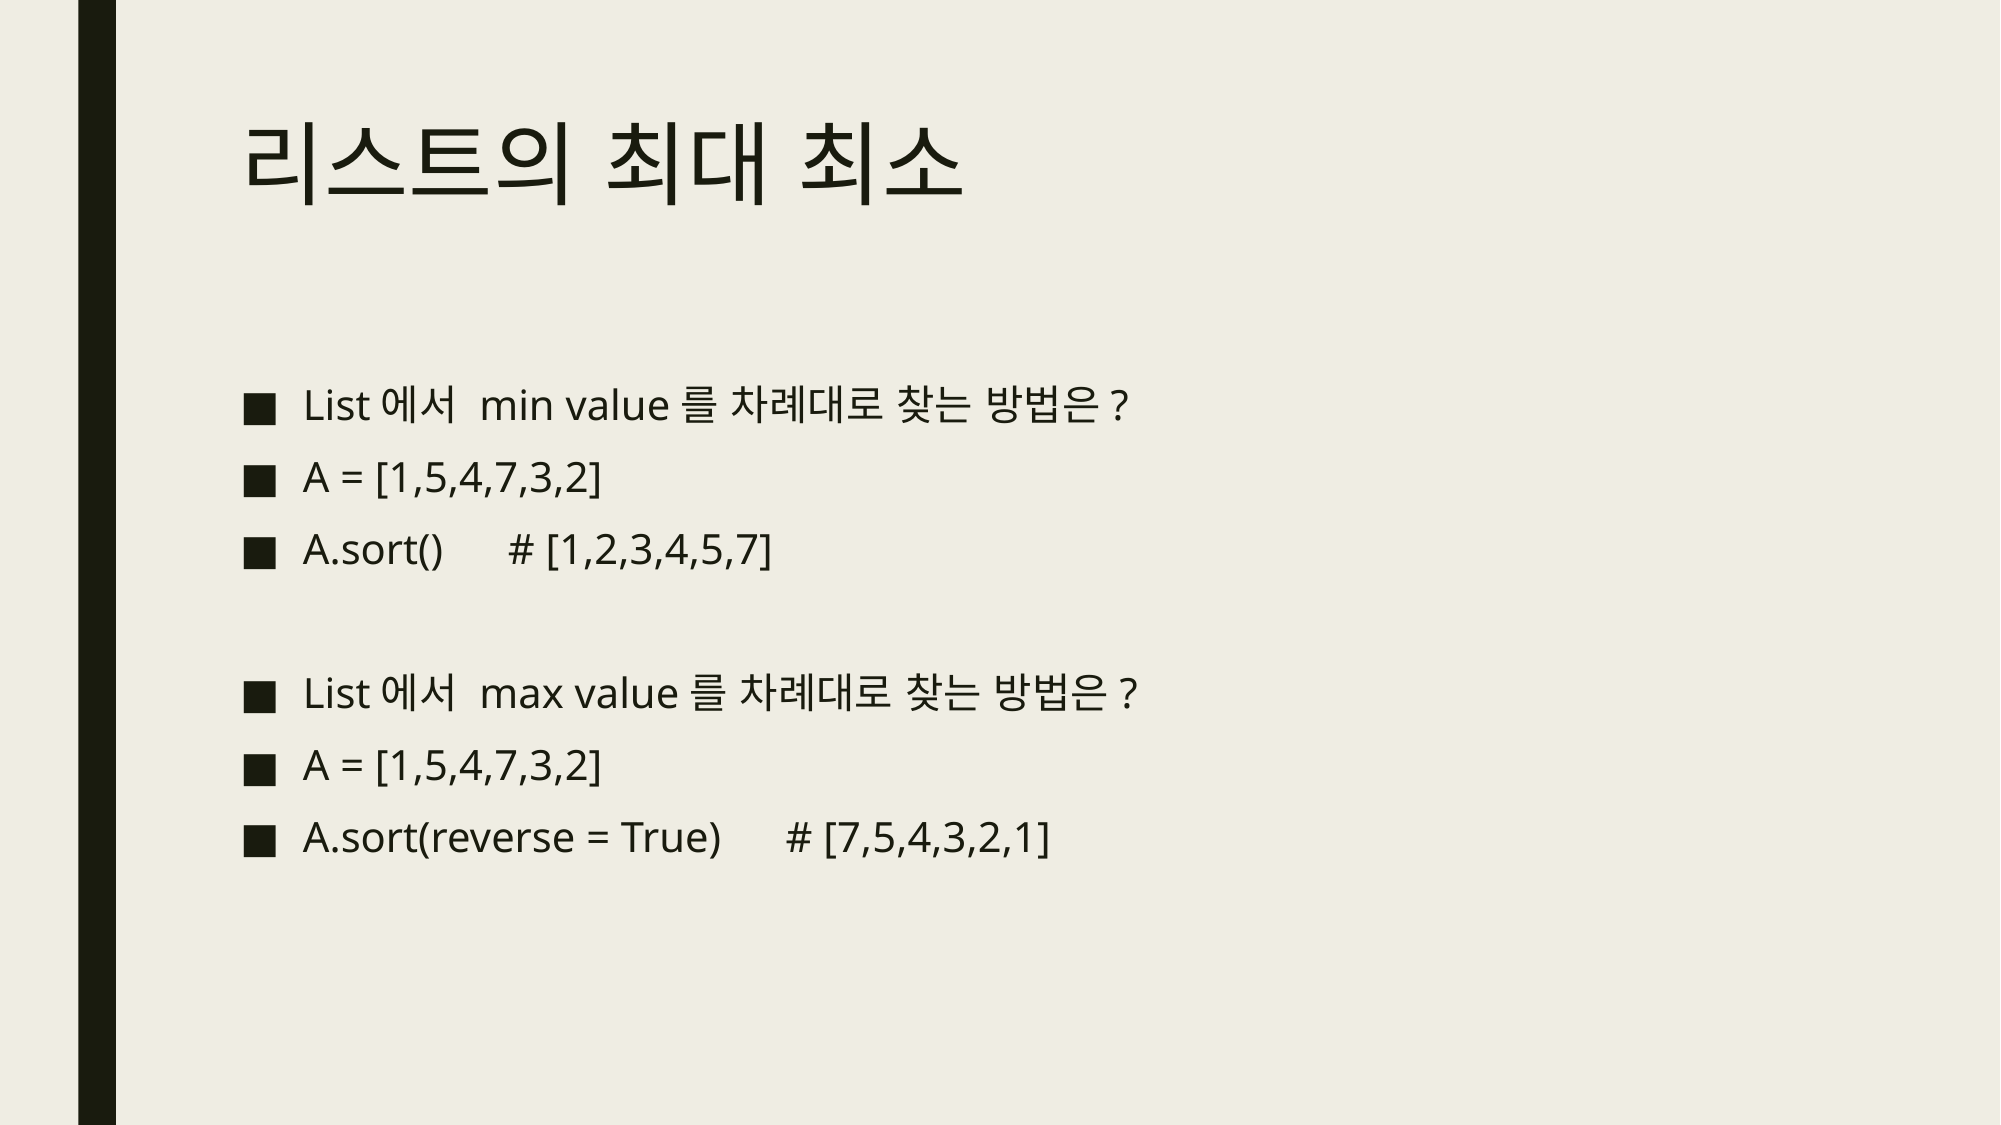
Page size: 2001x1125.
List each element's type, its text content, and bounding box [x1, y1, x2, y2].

title 리스트의 최대 최소 [225, 112, 1800, 357]
list List에서 min value를 차례대로 찾는 방법은? A = [1,5,4,7,3,2] A.sort() # [1,2,3,4,5,7] List에서 max value를 차례대로 찾는 방법은? A = [1,5,4,7,3,2] A.sort(reverse = True) # [7,5,4,3,2,1] [225, 375, 1800, 963]
